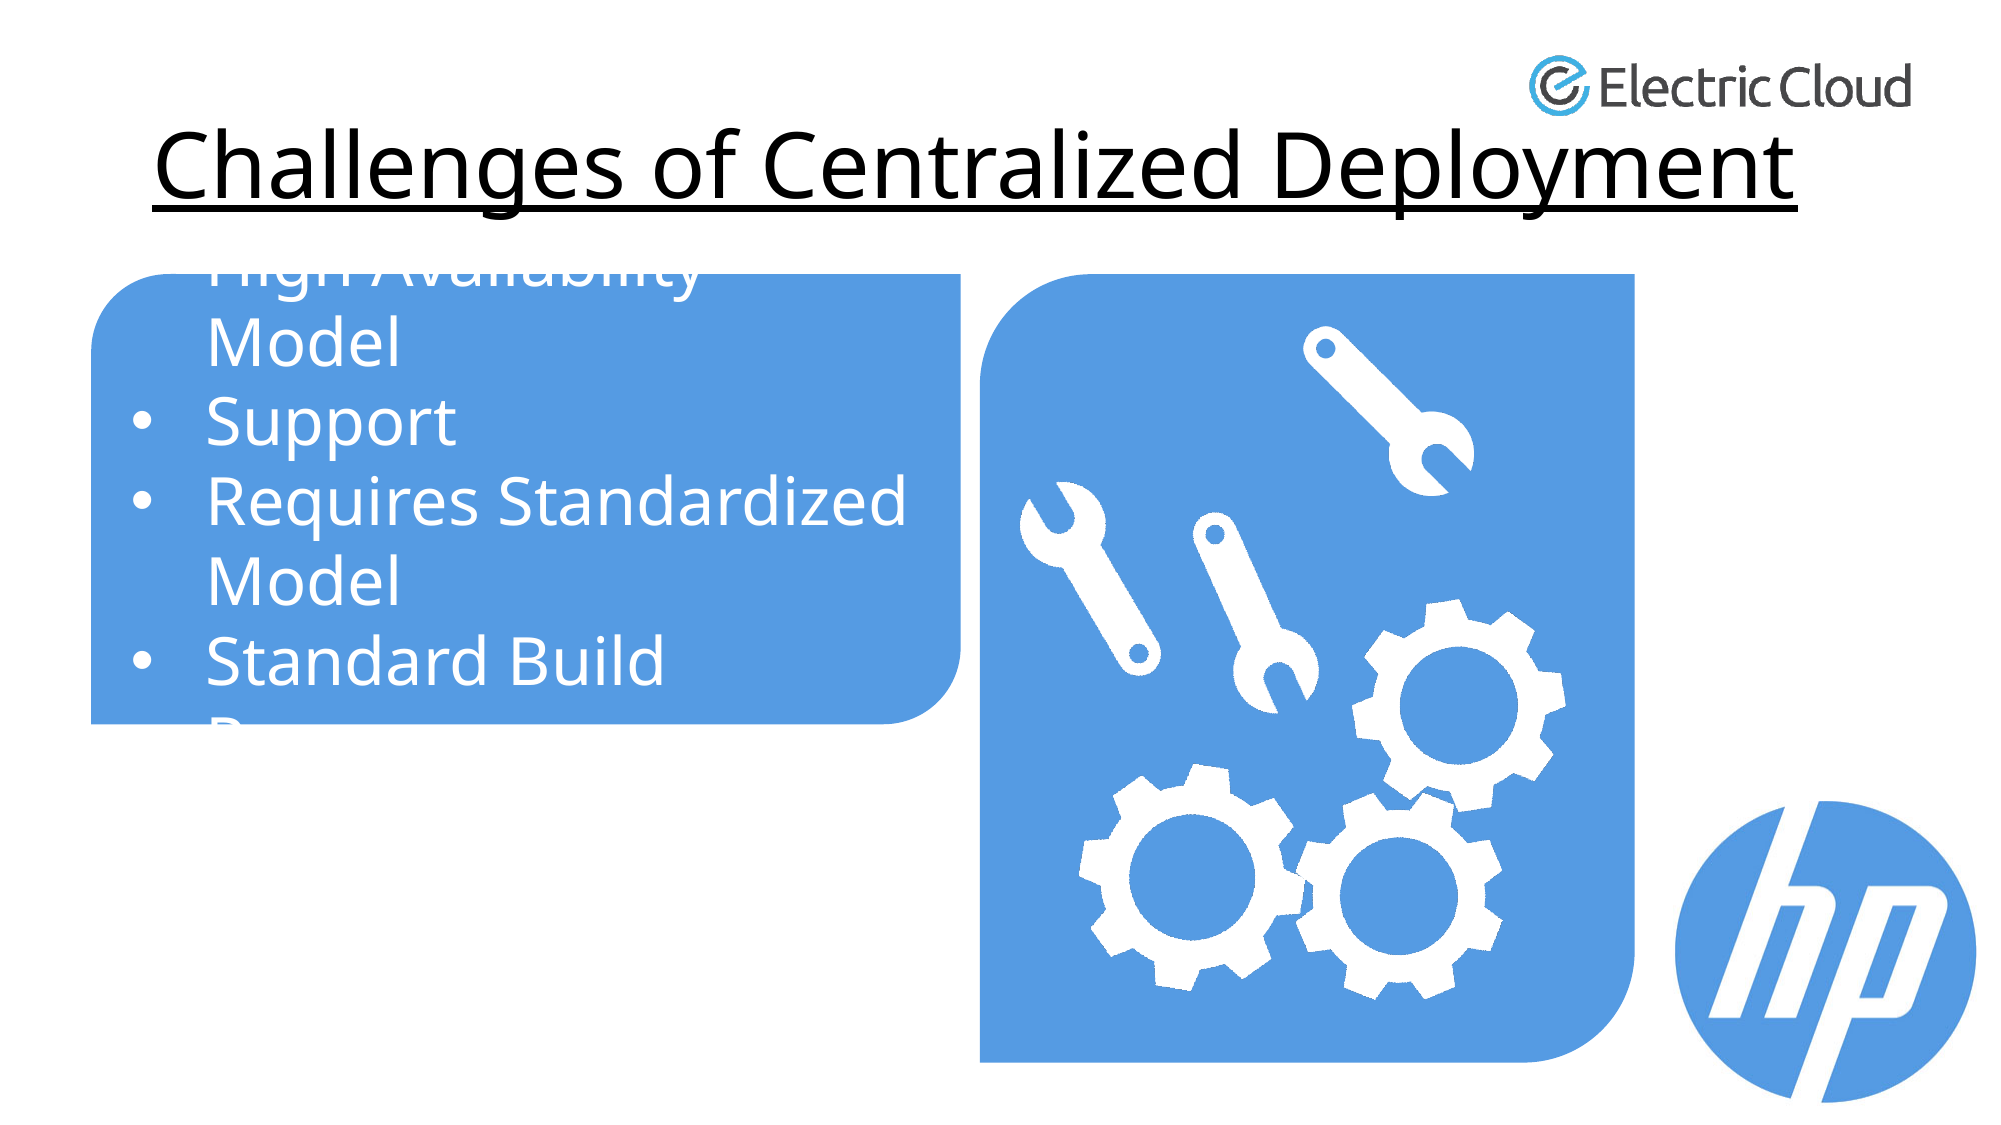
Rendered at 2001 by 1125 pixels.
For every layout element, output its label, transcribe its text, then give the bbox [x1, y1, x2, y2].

title Challenges of Centralized Deployment [137, 59, 1863, 278]
text_box High Availability Model Support Requires Standardized Model Standard Build Process [93, 276, 959, 723]
picture [1303, 326, 1474, 496]
picture [1657, 777, 2000, 1125]
text_box [981, 276, 1633, 1061]
picture [1437, 0, 2000, 224]
picture [989, 473, 1606, 1032]
